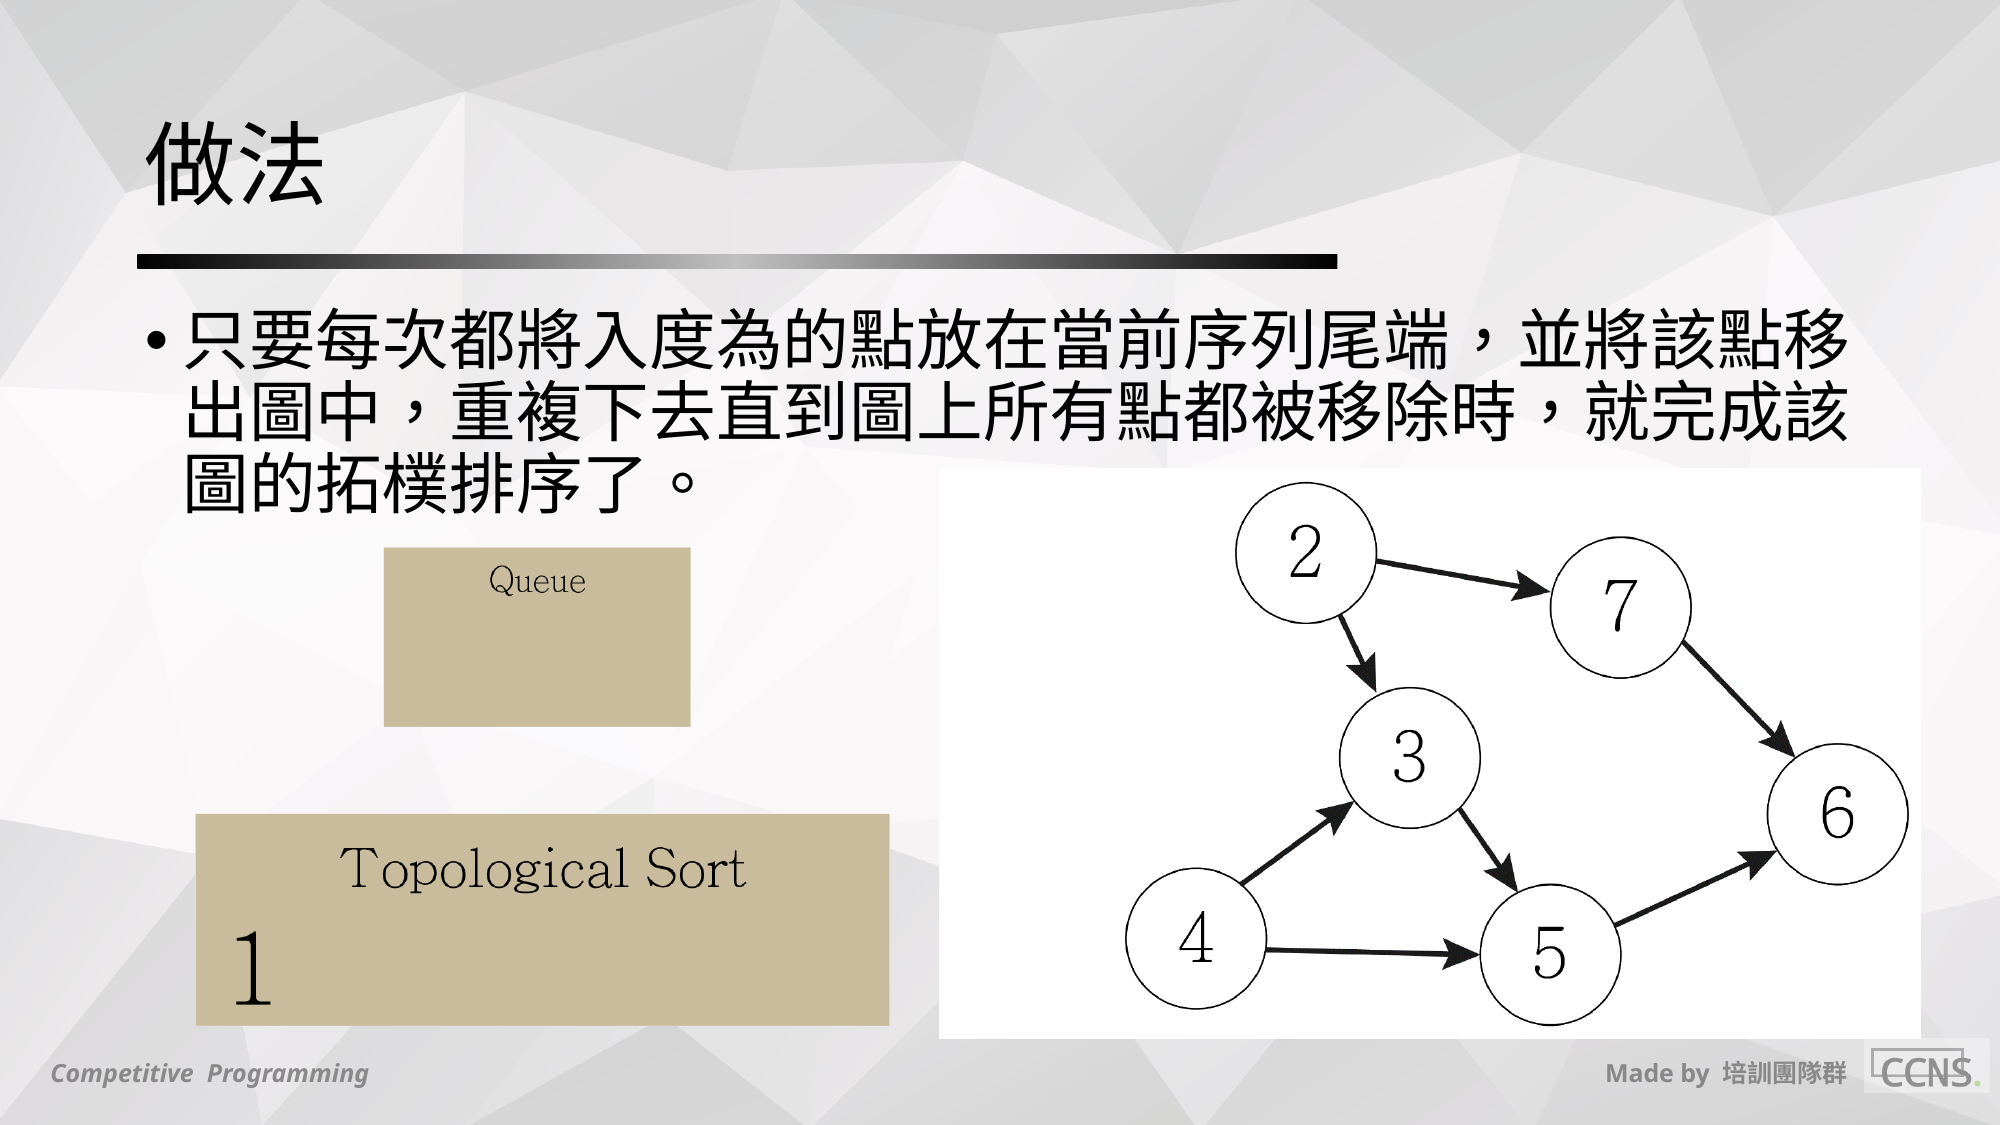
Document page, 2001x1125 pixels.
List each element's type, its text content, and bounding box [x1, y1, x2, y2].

title 做法 [136, 59, 1863, 278]
picture [0, 0, 2000, 1125]
